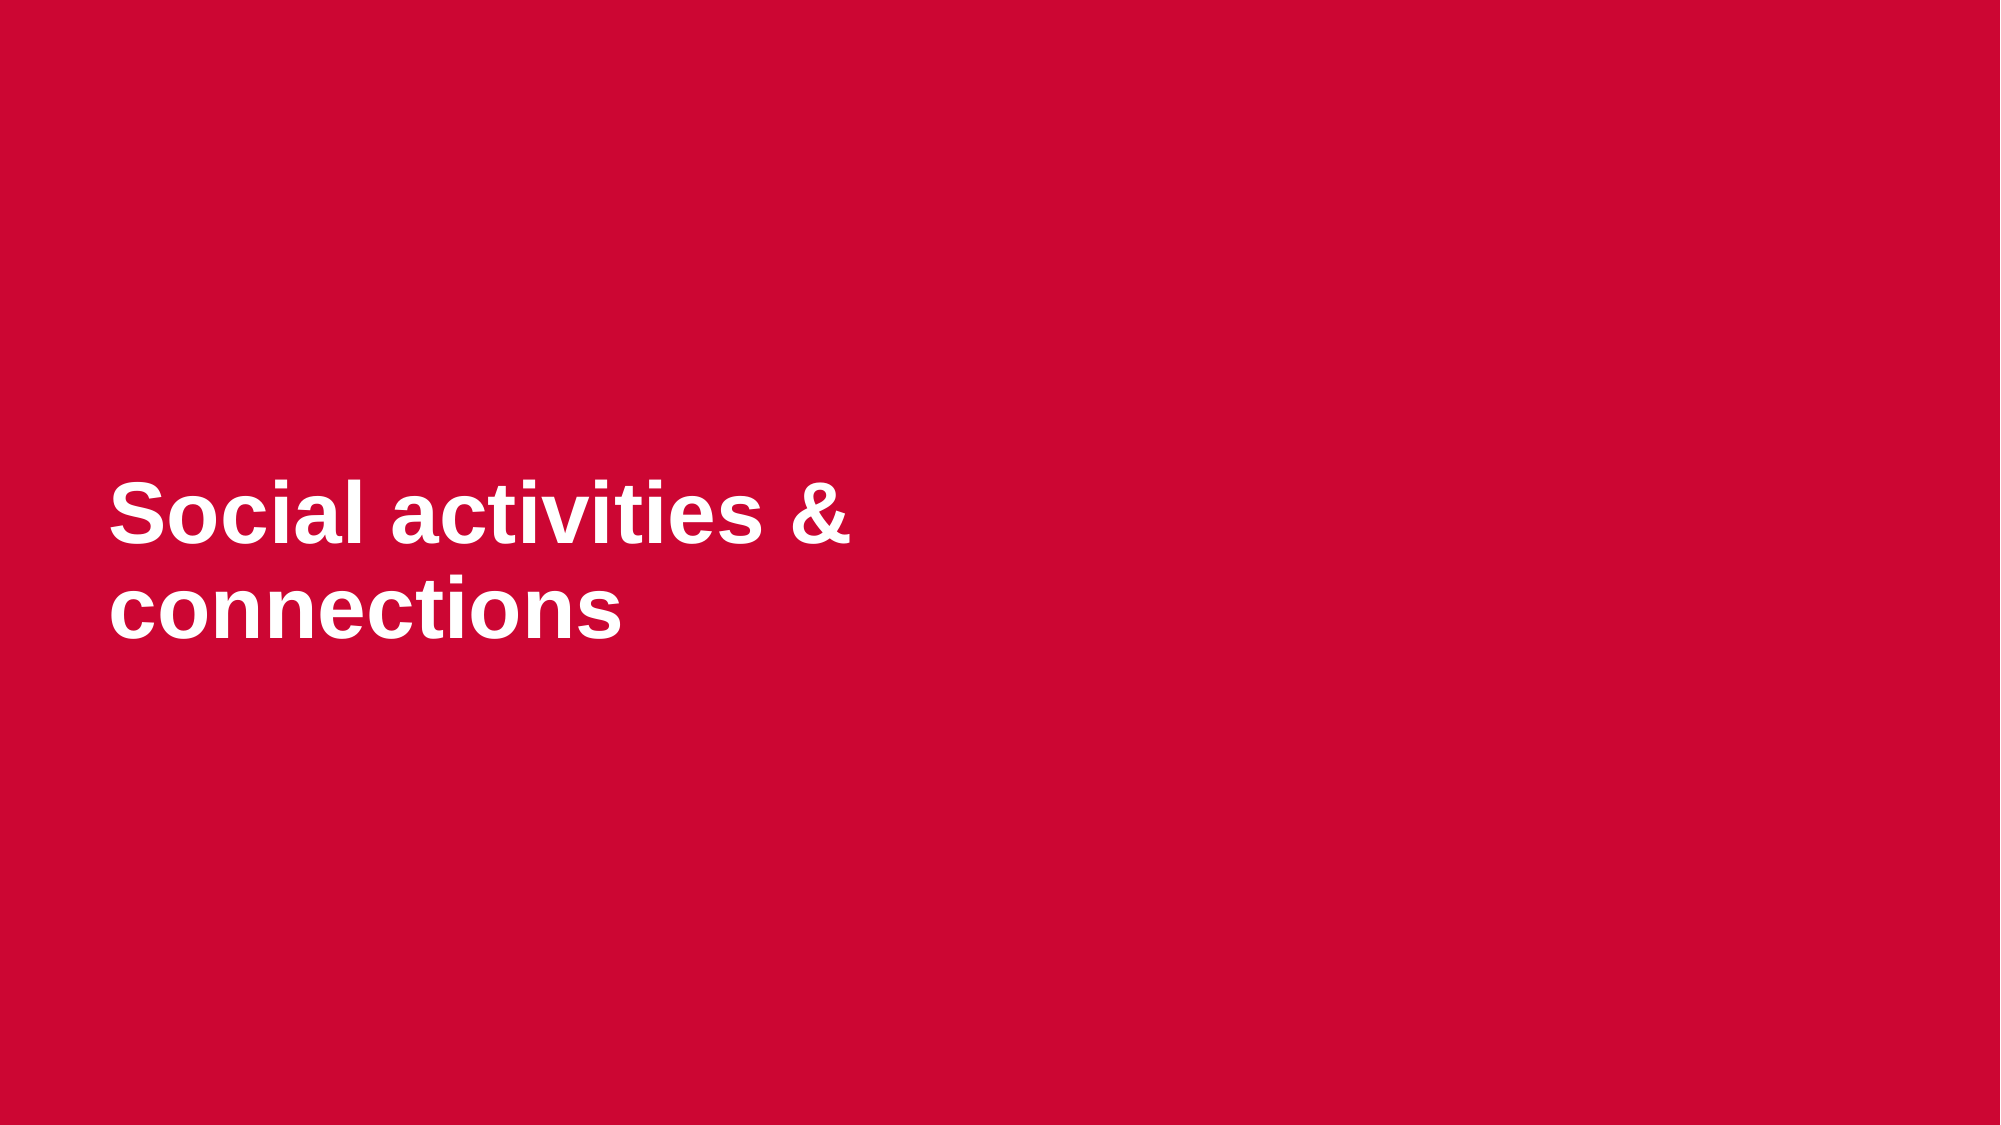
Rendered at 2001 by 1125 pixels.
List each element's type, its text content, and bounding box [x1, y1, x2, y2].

title Social activities & connections [93, 389, 1107, 736]
